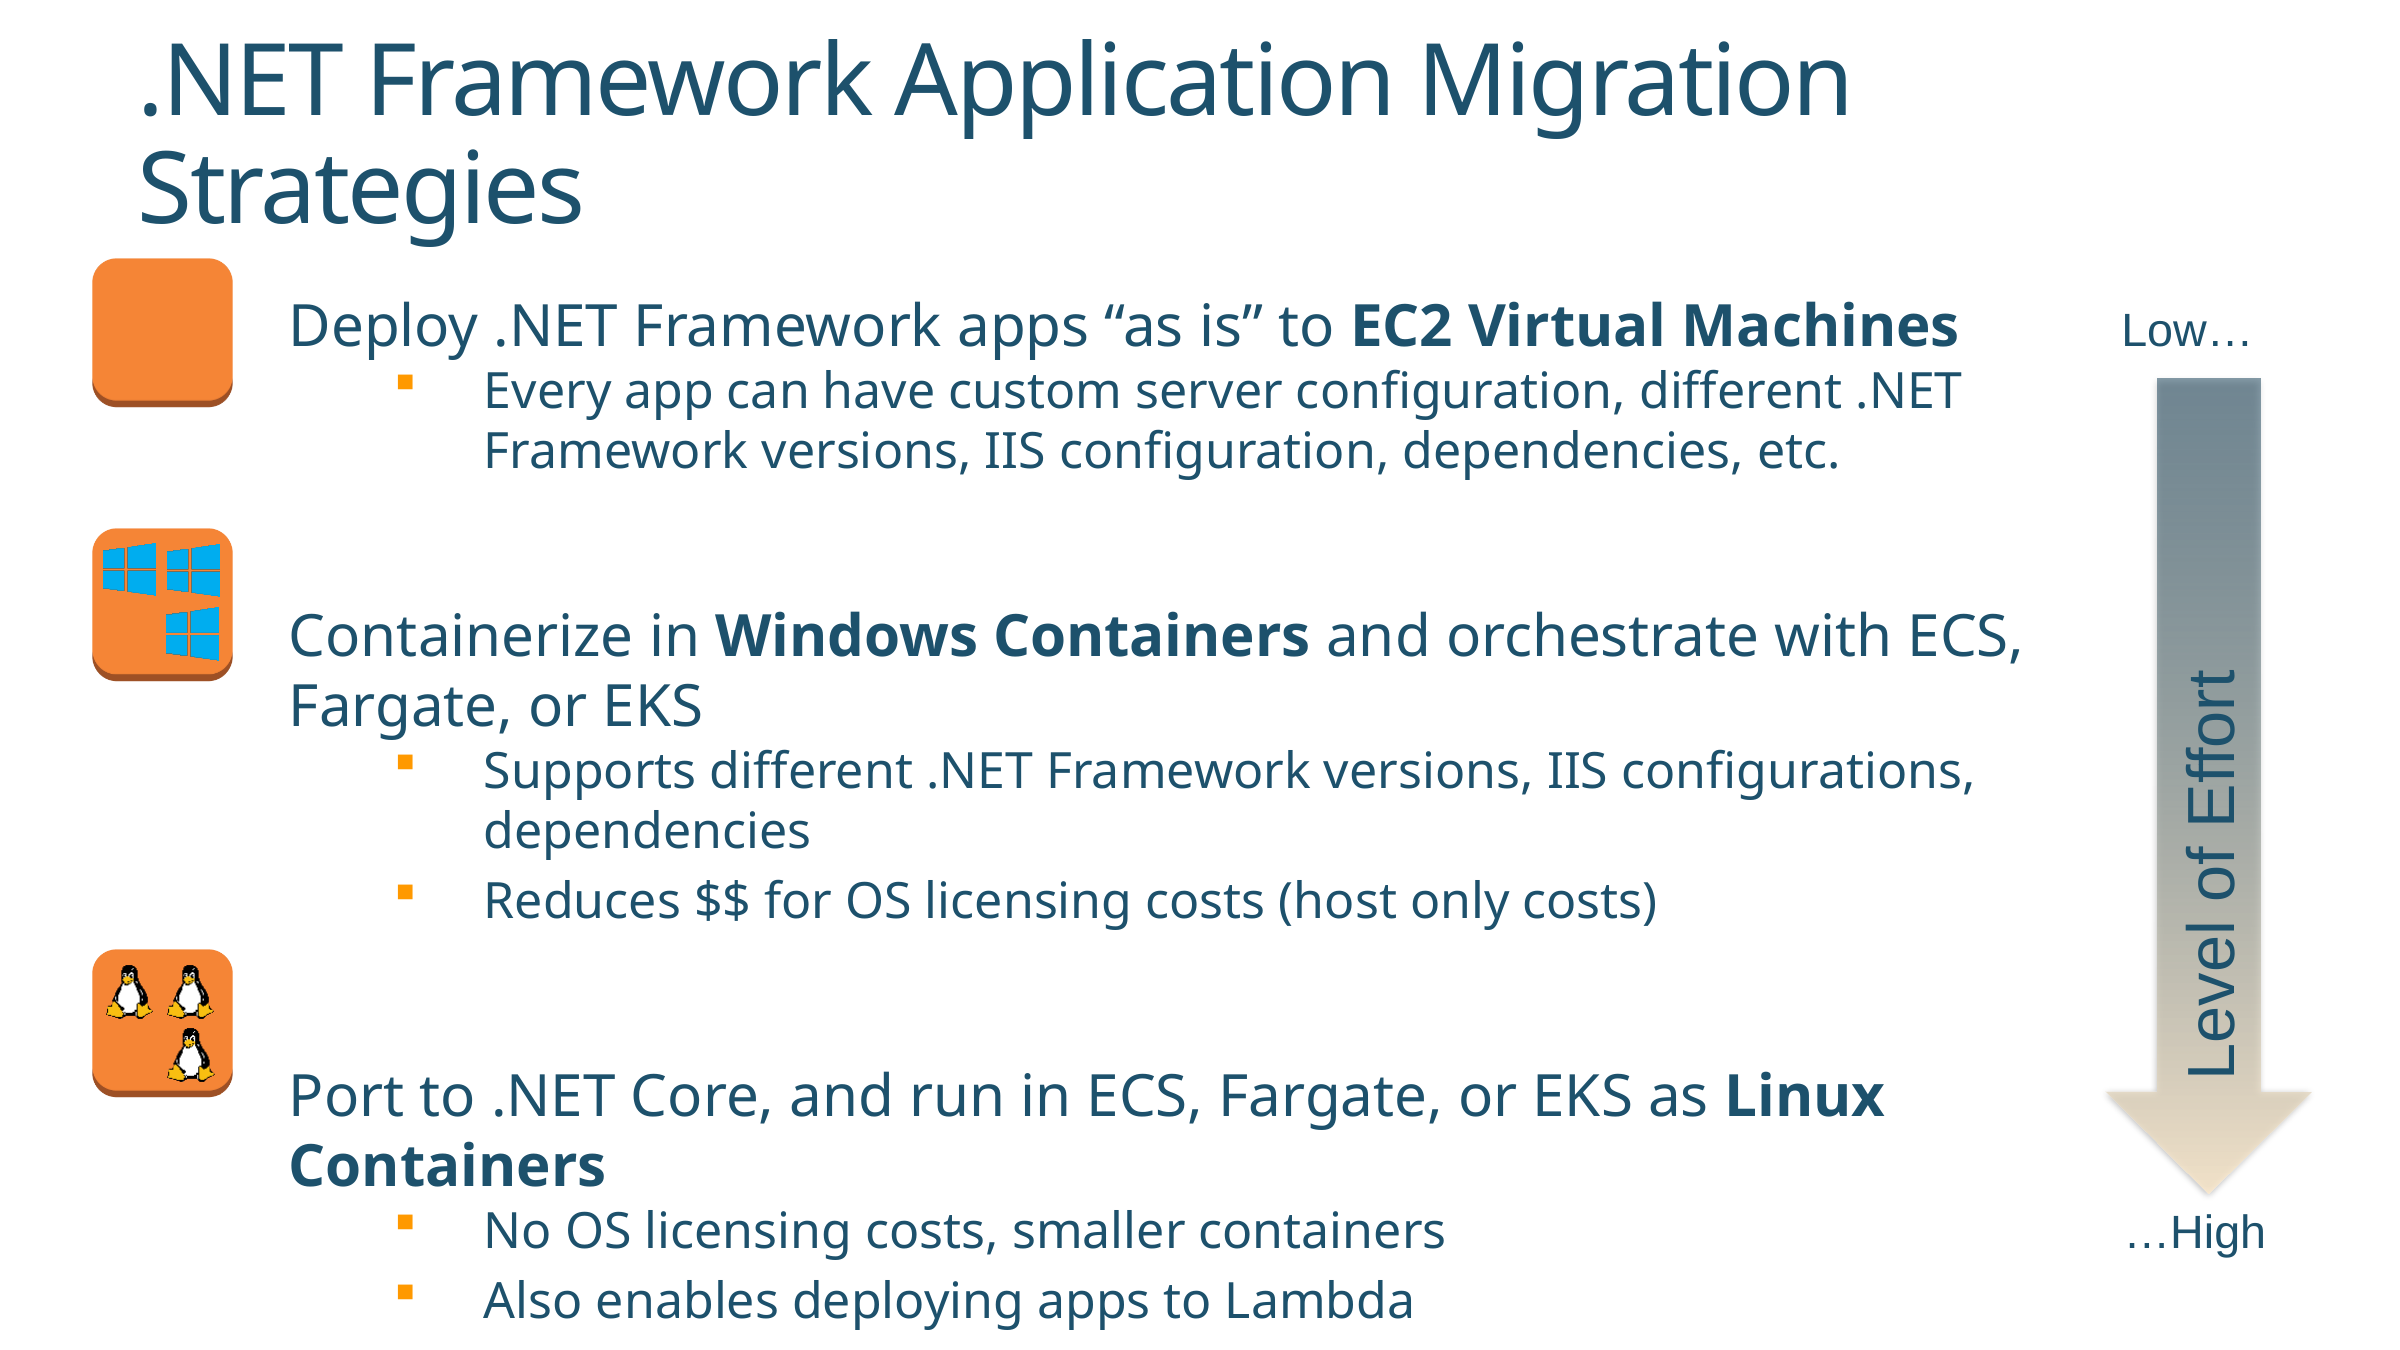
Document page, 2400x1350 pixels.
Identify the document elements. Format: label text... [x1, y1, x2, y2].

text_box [2105, 292, 2312, 1194]
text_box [90, 528, 235, 683]
text_box Deploy .NET Framework apps “as is” to EC2 Virtual Machines Every app can have custom server configuration, different .NET Framework versions, IIS configuration, dependencies, etc. Containerize in Windows Containers and orchestrate with ECS, Fargate, or EKS Supports different .NET Framework versions, IIS configurations, dependencies Reduces $$ for OS licensing costs (host only costs) Port to .NET Core, and run in ECS, Fargate, or EKS as Linux Containers No OS licensing costs, smaller containers Also enables deploying apps to Lambda [184, 281, 2102, 1301]
picture [90, 258, 235, 408]
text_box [90, 949, 235, 1099]
text_box …High [2108, 1202, 2282, 1266]
text_box .NET Framework Application Migration Strategies [123, 21, 2277, 185]
